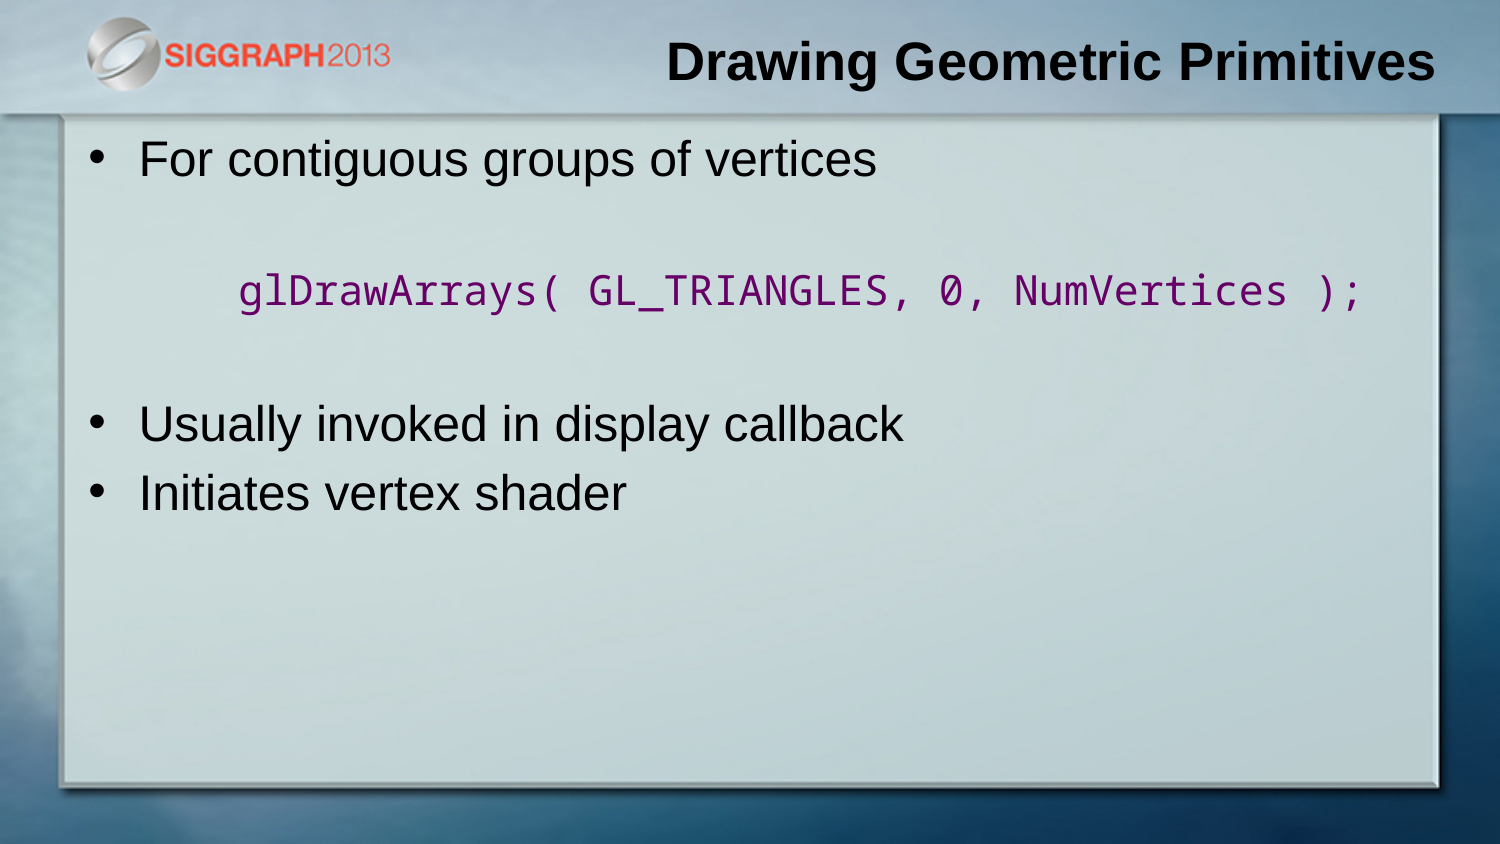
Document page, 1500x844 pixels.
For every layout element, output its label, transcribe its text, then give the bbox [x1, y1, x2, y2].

picture [0, 0, 1500, 844]
title Drawing Geometric Primitives [406, 15, 1452, 102]
list For contiguous groups of vertices glDrawArrays( GL_TRIANGLES, 0, NumVertices ); Usually invoked in display callback Initiates vertex shader [75, 120, 1425, 782]
